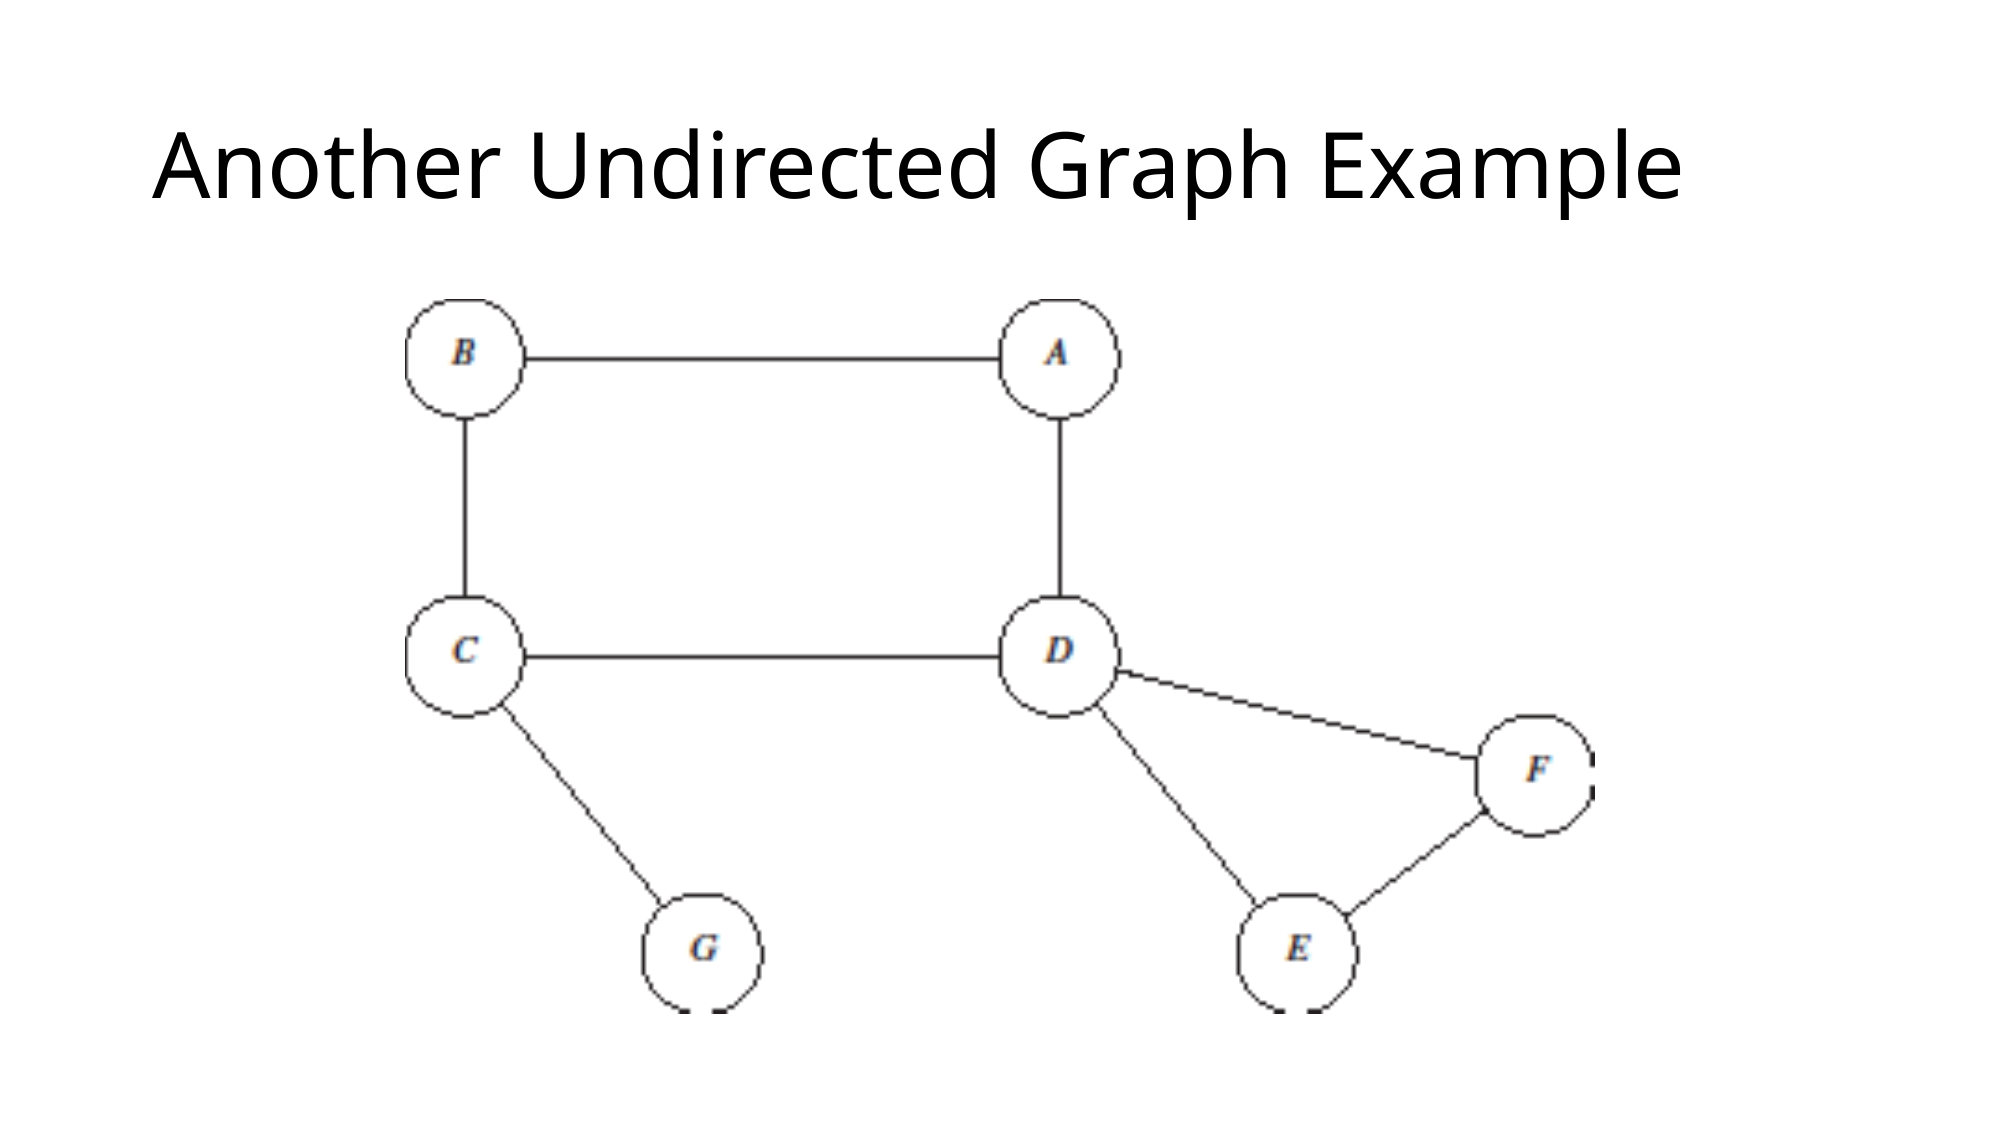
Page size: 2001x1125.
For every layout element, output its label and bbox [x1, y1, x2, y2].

title [137, 59, 1863, 278]
list [405, 299, 1595, 1014]
